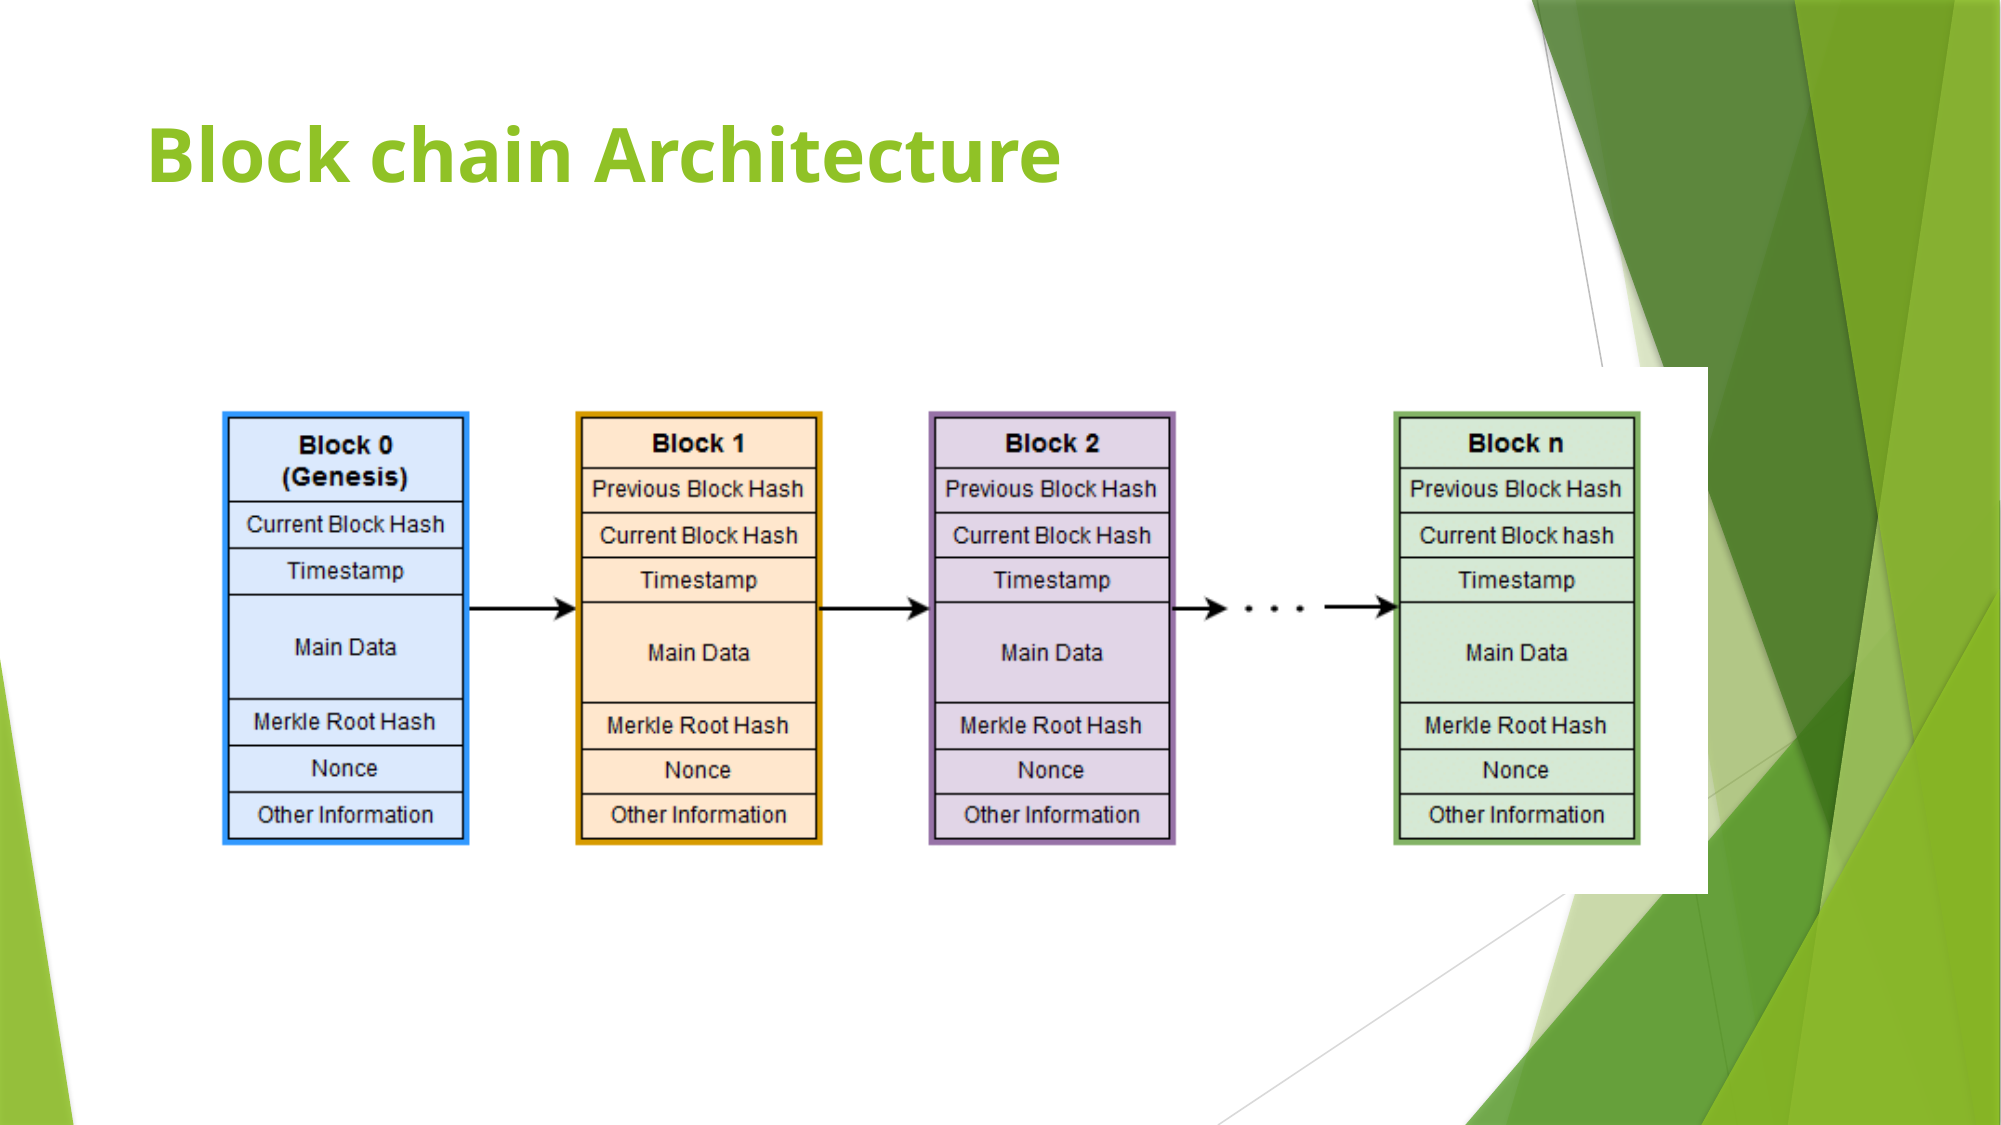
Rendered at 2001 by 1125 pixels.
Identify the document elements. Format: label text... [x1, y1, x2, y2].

title Block chain Architecture [111, 99, 1522, 317]
picture [151, 366, 1709, 894]
